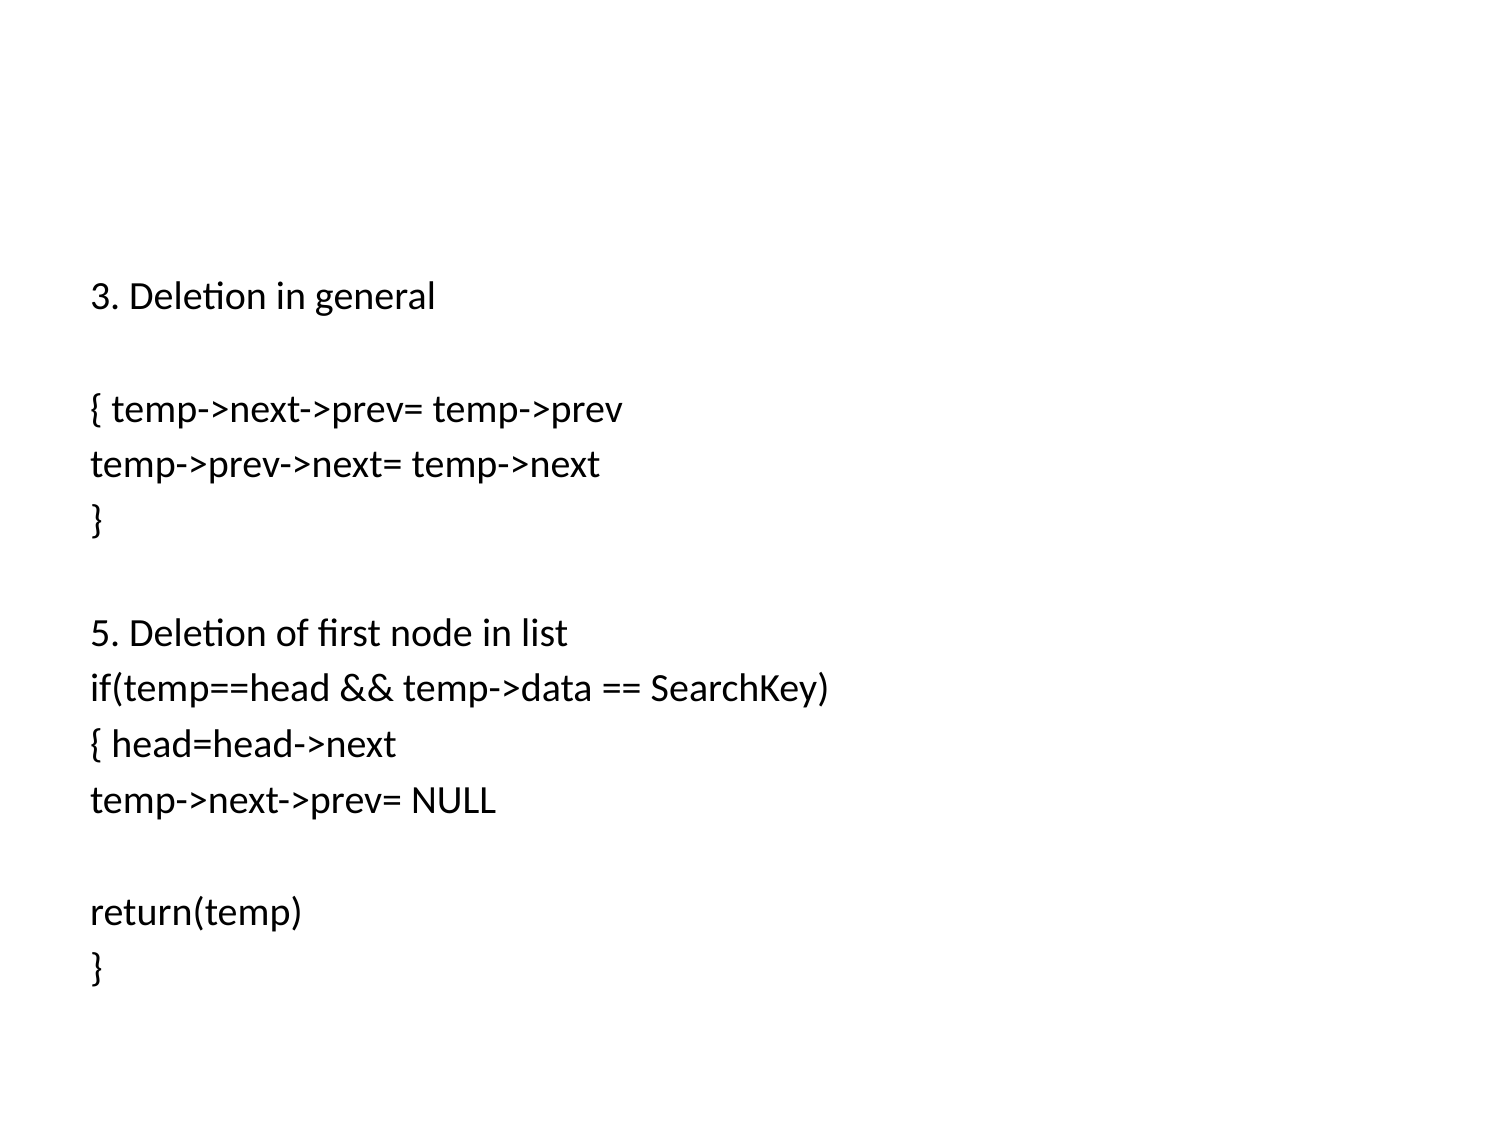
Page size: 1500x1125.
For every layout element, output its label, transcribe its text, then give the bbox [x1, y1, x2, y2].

list 3. Deletion in general { temp->next->prev= temp->prev temp->prev->next= temp->next } 5. Deletion of first node in list if(temp==head && temp->data == SearchKey) { head=head->next temp->next->prev= NULL return(temp) } [75, 262, 1425, 1005]
